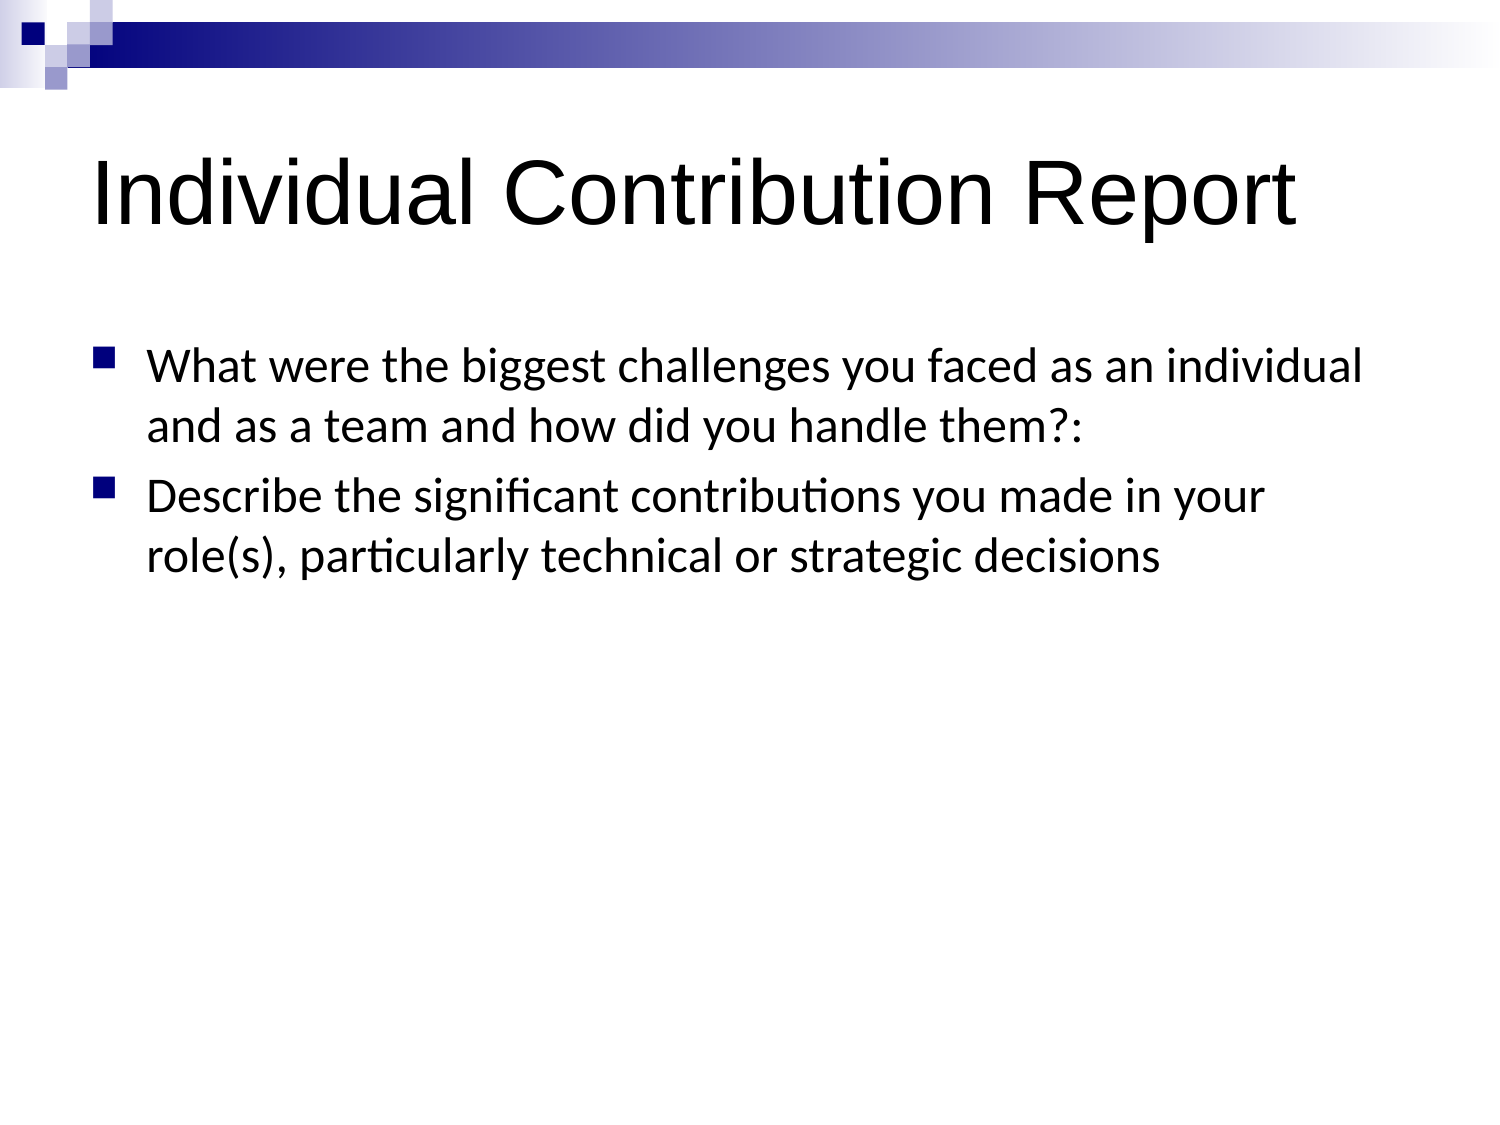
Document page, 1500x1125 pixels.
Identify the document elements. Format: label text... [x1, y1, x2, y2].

list What were the biggest challenges you faced as an individual and as a team and how did you handle them?: Describe the significant contributions you made in your role(s), particularly technical or strategic decisions [75, 324, 1425, 963]
title Individual Contribution Report [75, 75, 1425, 300]
